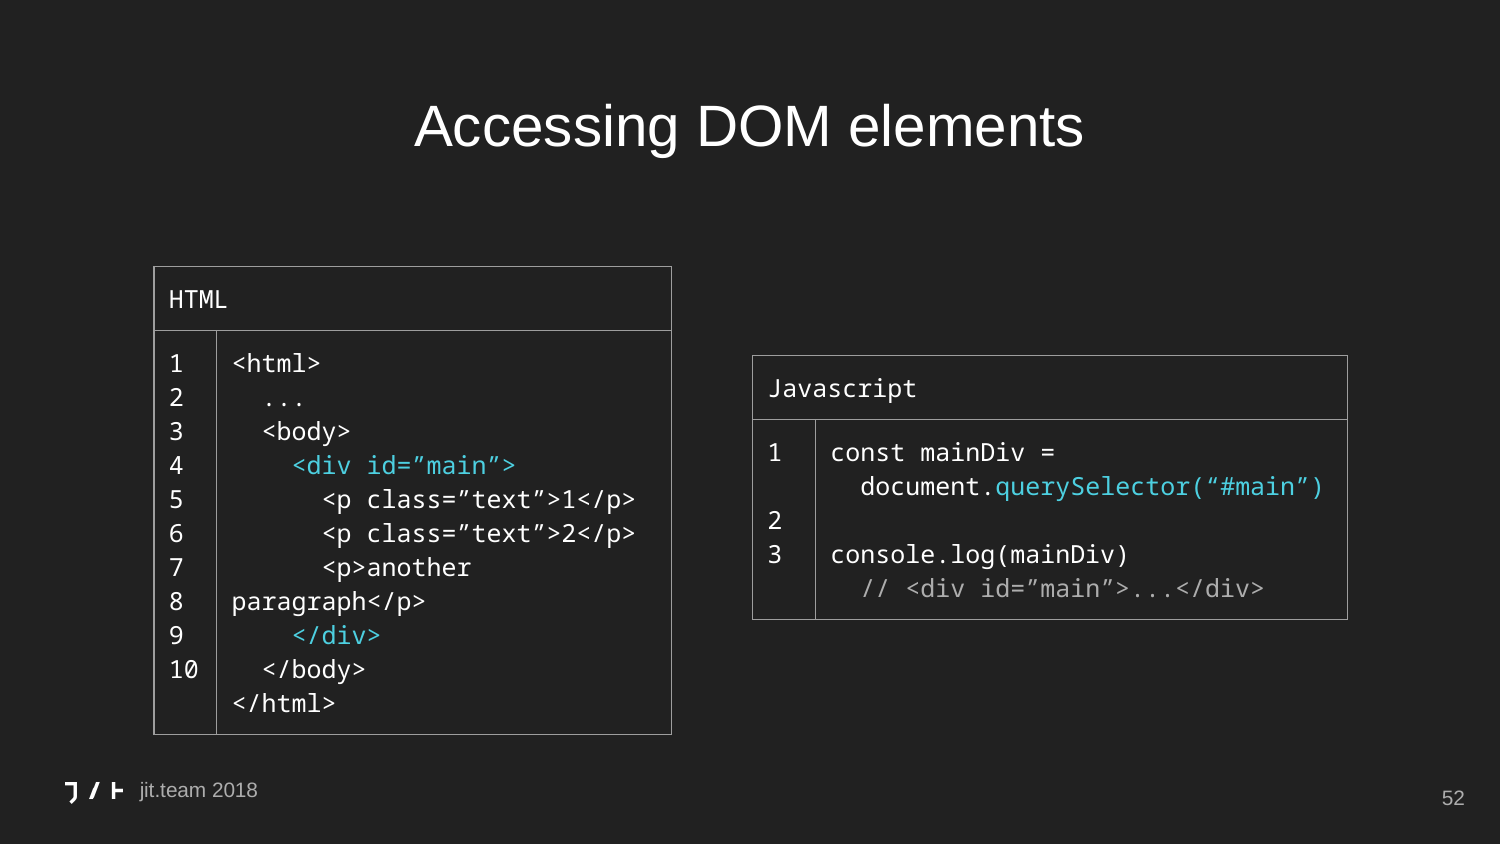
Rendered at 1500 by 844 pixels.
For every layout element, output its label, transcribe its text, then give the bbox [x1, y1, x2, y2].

table_cell 1 2 3 4 5 6 7 8 9 10 [155, 331, 216, 734]
table_header Javascript [753, 356, 1347, 419]
table_header HTML [155, 267, 671, 330]
slide_number ‹#› [1389, 764, 1480, 830]
table_cell 1 2 3 [753, 420, 815, 619]
table_cell const mainDiv = document.querySelector(“#main”) console.log(mainDiv) // <div id=”main”>...</div> [816, 420, 1347, 619]
table_cell <html> ... <body> <div id=”main”> <p class=”text”>1</p> <p class=”text”>2</p> <p>another paragraph</p> </div> </body> </html> [217, 331, 671, 734]
picture [62, 779, 125, 807]
title Accessing DOM elements [51, 72, 1449, 200]
